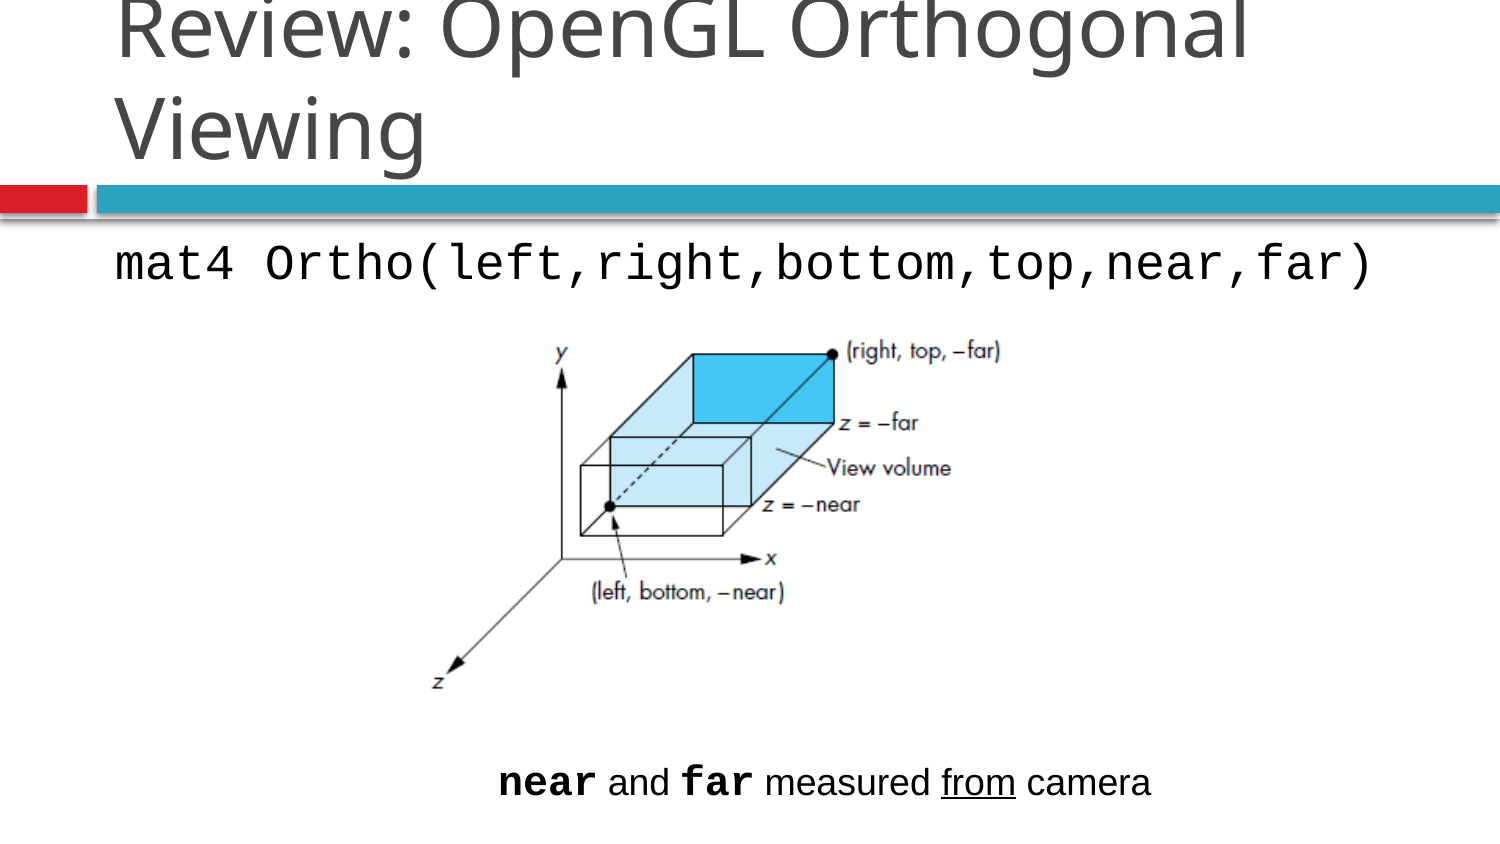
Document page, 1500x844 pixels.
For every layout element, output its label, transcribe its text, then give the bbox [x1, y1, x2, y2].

text_box near and far measured from camera [483, 746, 1167, 811]
list mat4 Ortho(left,right,bottom,top,near,far) [99, 221, 1438, 760]
picture [418, 327, 1015, 703]
title Review: OpenGL Orthogonal Viewing [99, 19, 1438, 185]
